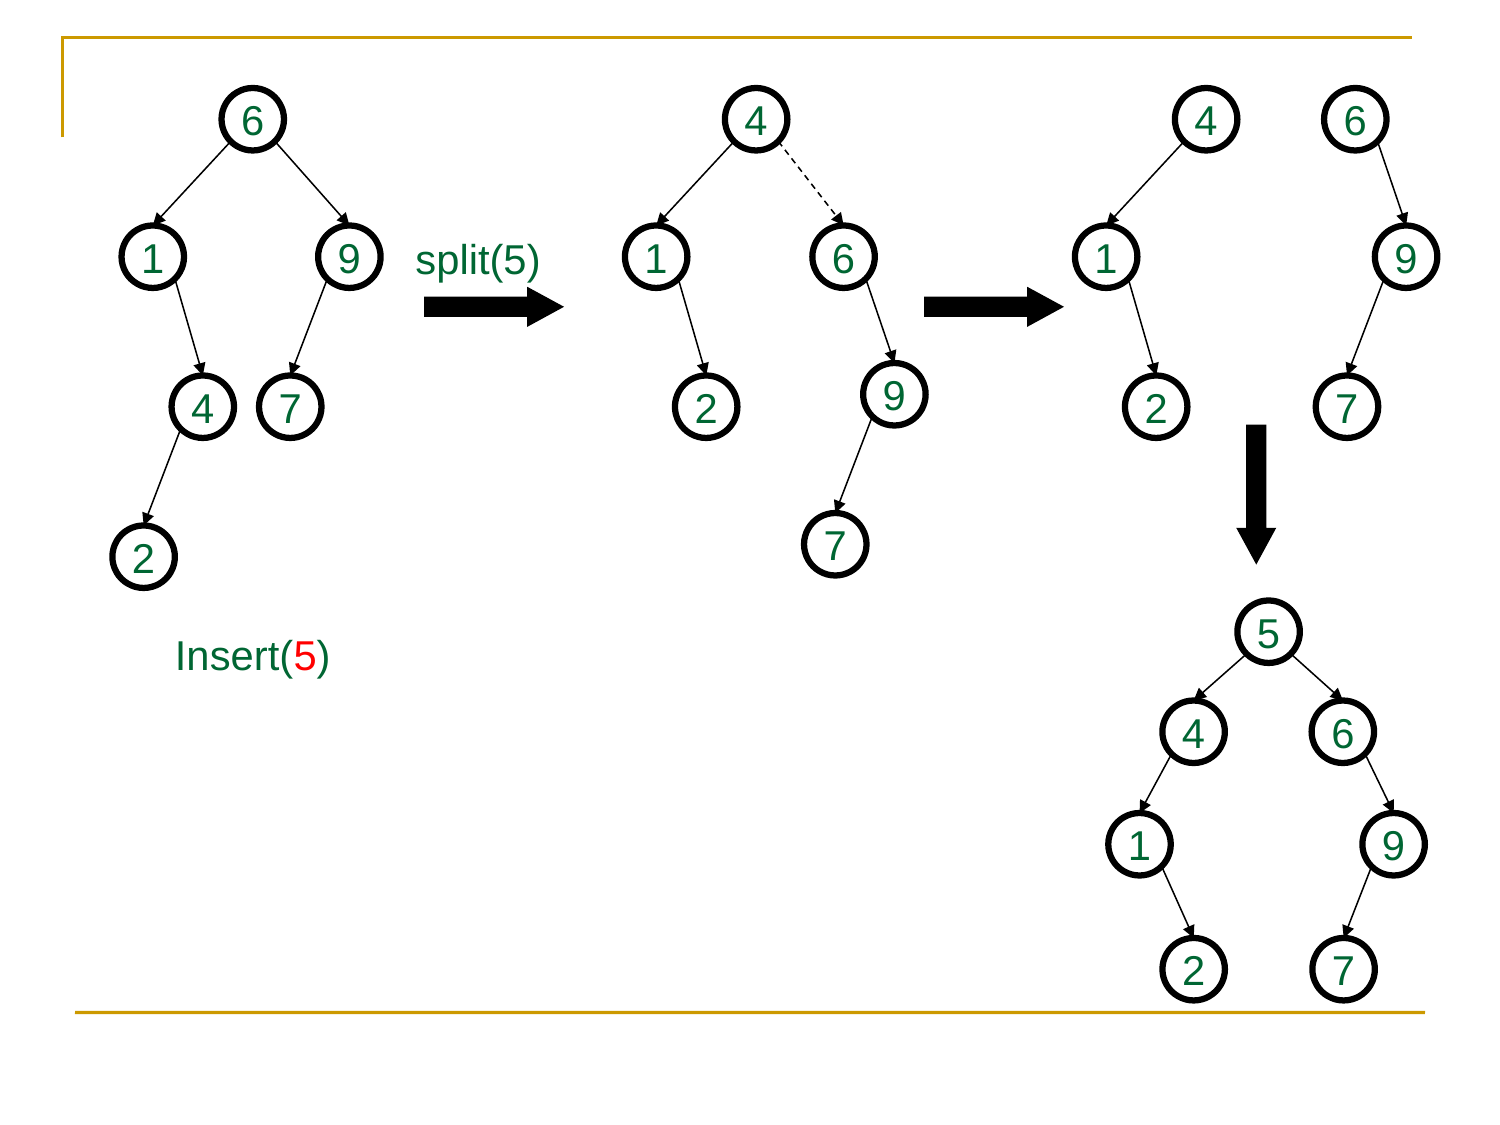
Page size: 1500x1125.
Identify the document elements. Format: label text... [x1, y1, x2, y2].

text_box Insert(5) [160, 621, 346, 687]
text_box [424, 291, 563, 326]
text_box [1074, 87, 1438, 439]
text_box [112, 87, 381, 589]
text_box [931, 288, 1063, 326]
text_box split(5) [400, 225, 556, 291]
text_box [1237, 448, 1276, 563]
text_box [624, 87, 926, 576]
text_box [1108, 600, 1426, 1001]
